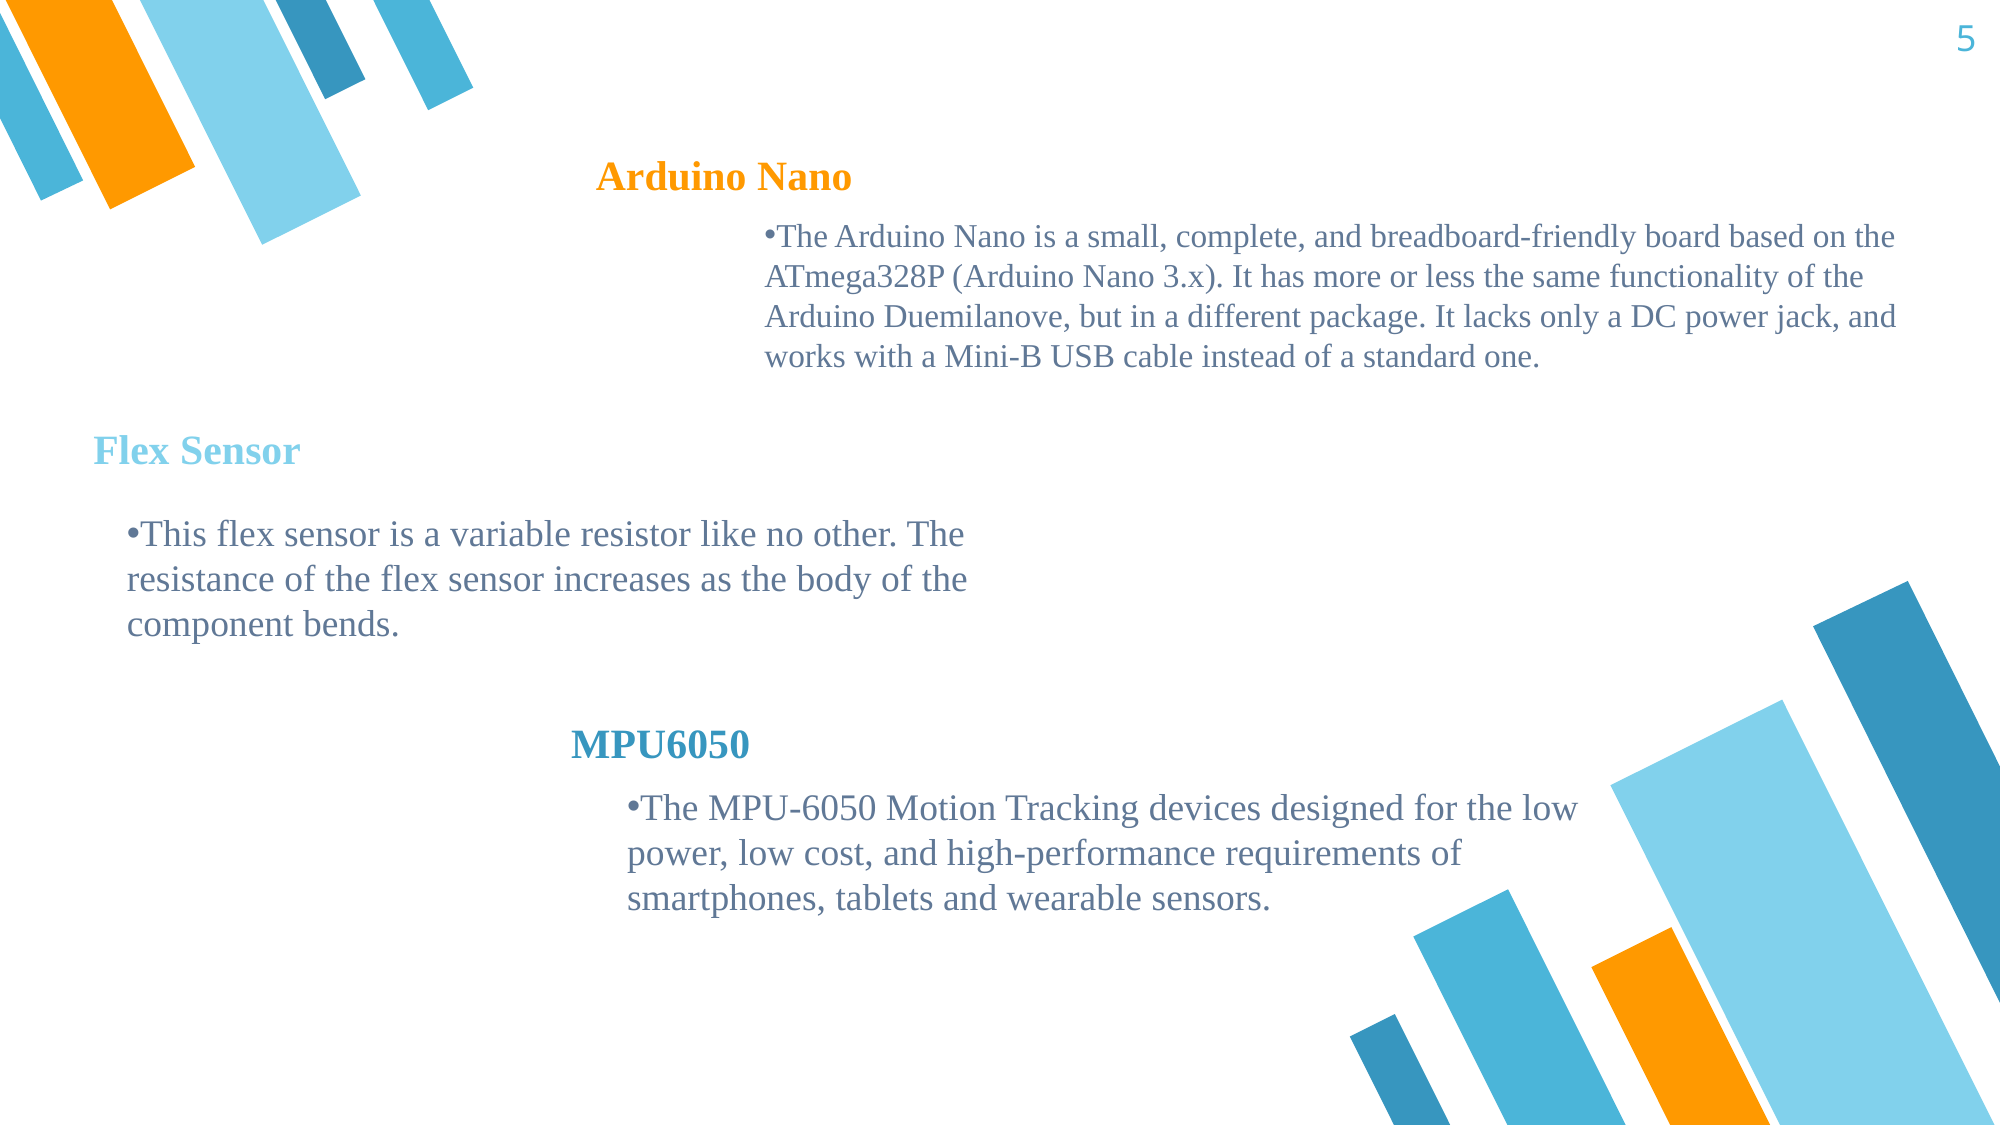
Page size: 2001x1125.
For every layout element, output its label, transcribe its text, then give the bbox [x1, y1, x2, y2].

text_box The Arduino Nano is a small, complete, and breadboard-friendly board based on the ATmega328P (Arduino Nano 3.x). It has more or less the same functionality of the Arduino Duemilanove, but in a different package. It lacks only a DC power jack, and works with a Mini-B USB cable instead of a standard one. [749, 207, 1950, 382]
text_box MPU6050 [556, 709, 1338, 775]
text_box This flex sensor is a variable resistor like no other. The resistance of the flex sensor increases as the body of the component bends. [112, 502, 1113, 652]
text_box Flex Sensor [78, 415, 860, 480]
text_box Arduino Nano [581, 141, 1363, 207]
text_box The MPU-6050 Motion Tracking devices designed for the low power, low cost, and high-performance requirements of smartphones, tablets and wearable sensors. [612, 775, 1613, 926]
slide_number 5 [1871, 0, 1992, 87]
